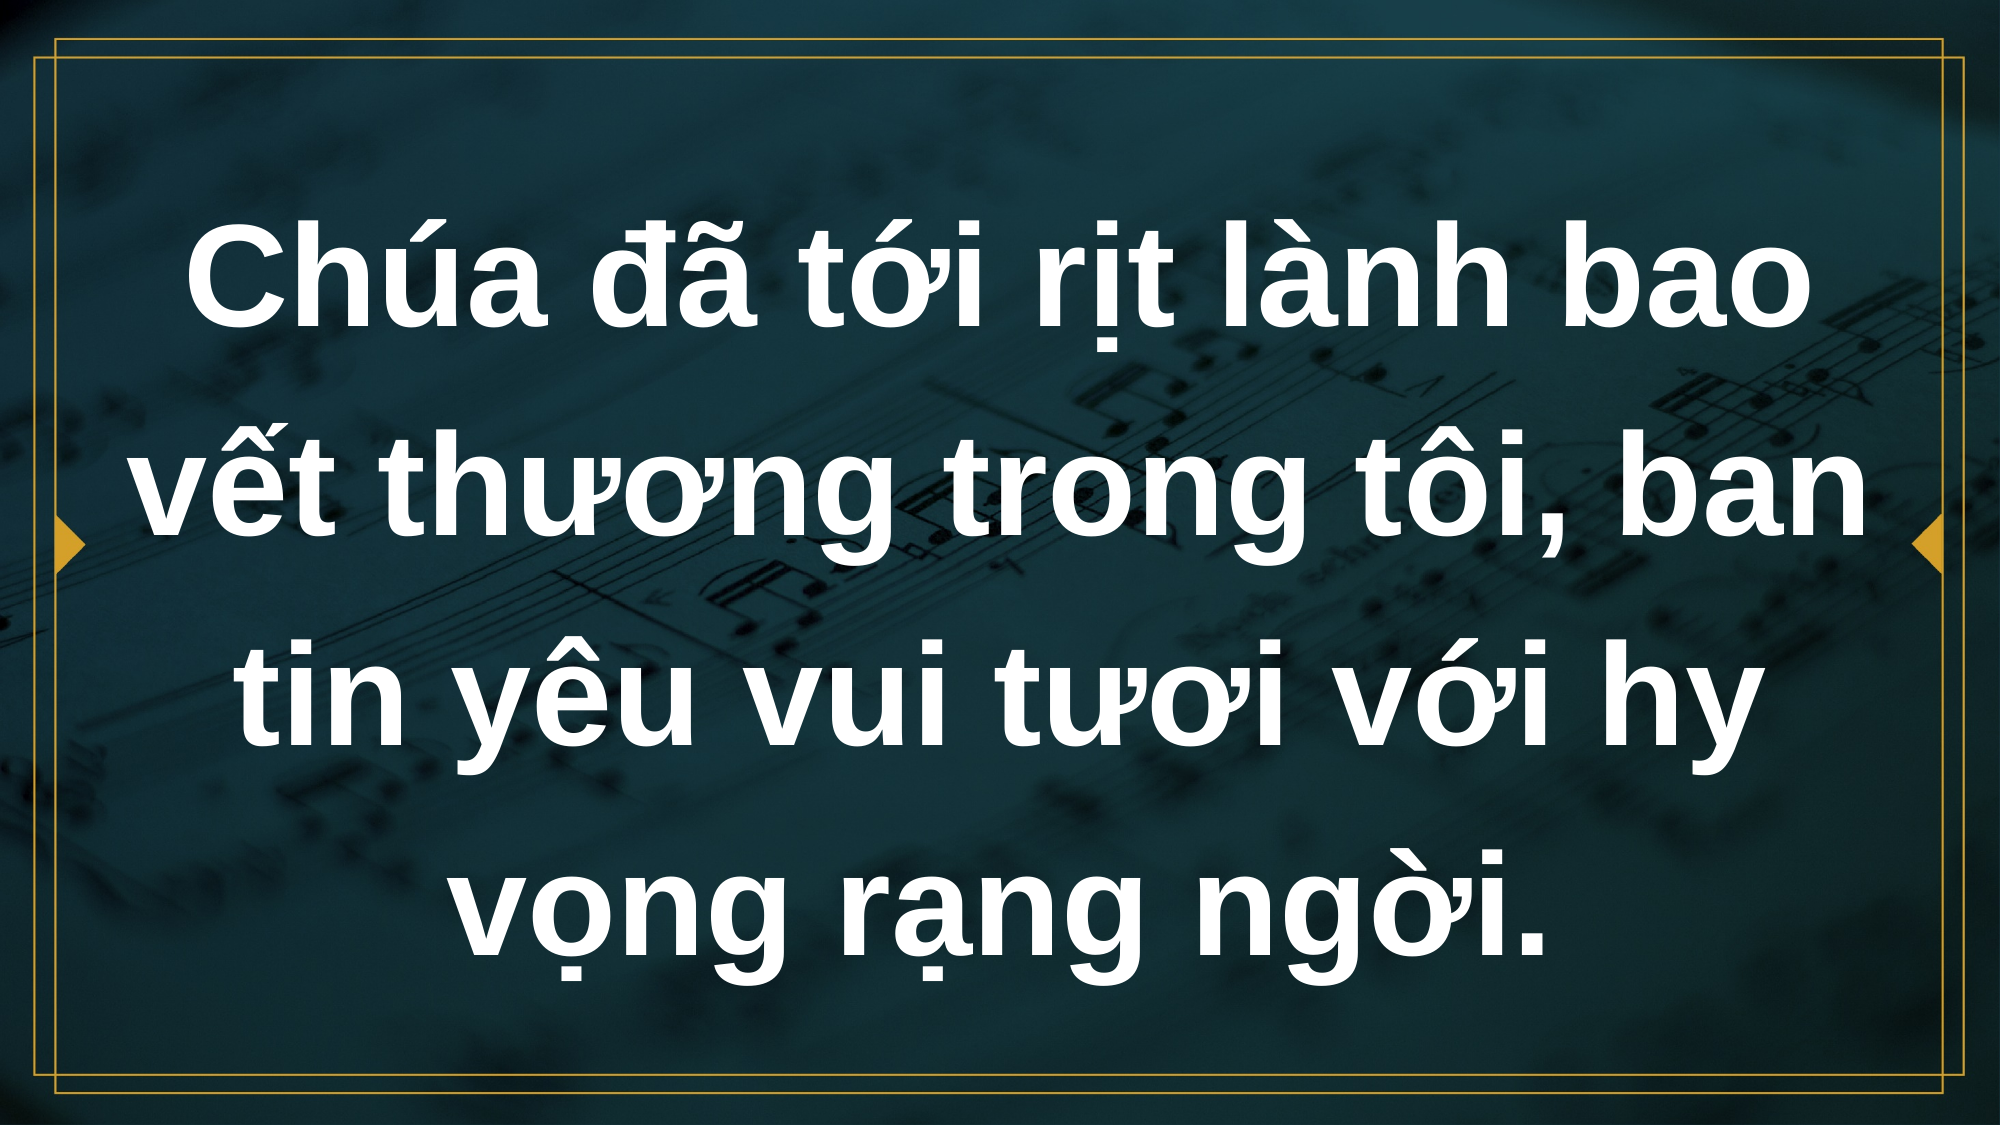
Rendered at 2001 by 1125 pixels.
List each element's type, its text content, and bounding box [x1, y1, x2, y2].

picture [0, 0, 2000, 1125]
title Chúa đã tới rịt lành bao vết thương trong tôi, ban tin yêu vui tươi với hy vọng rạng ngời. [55, 53, 1945, 1077]
